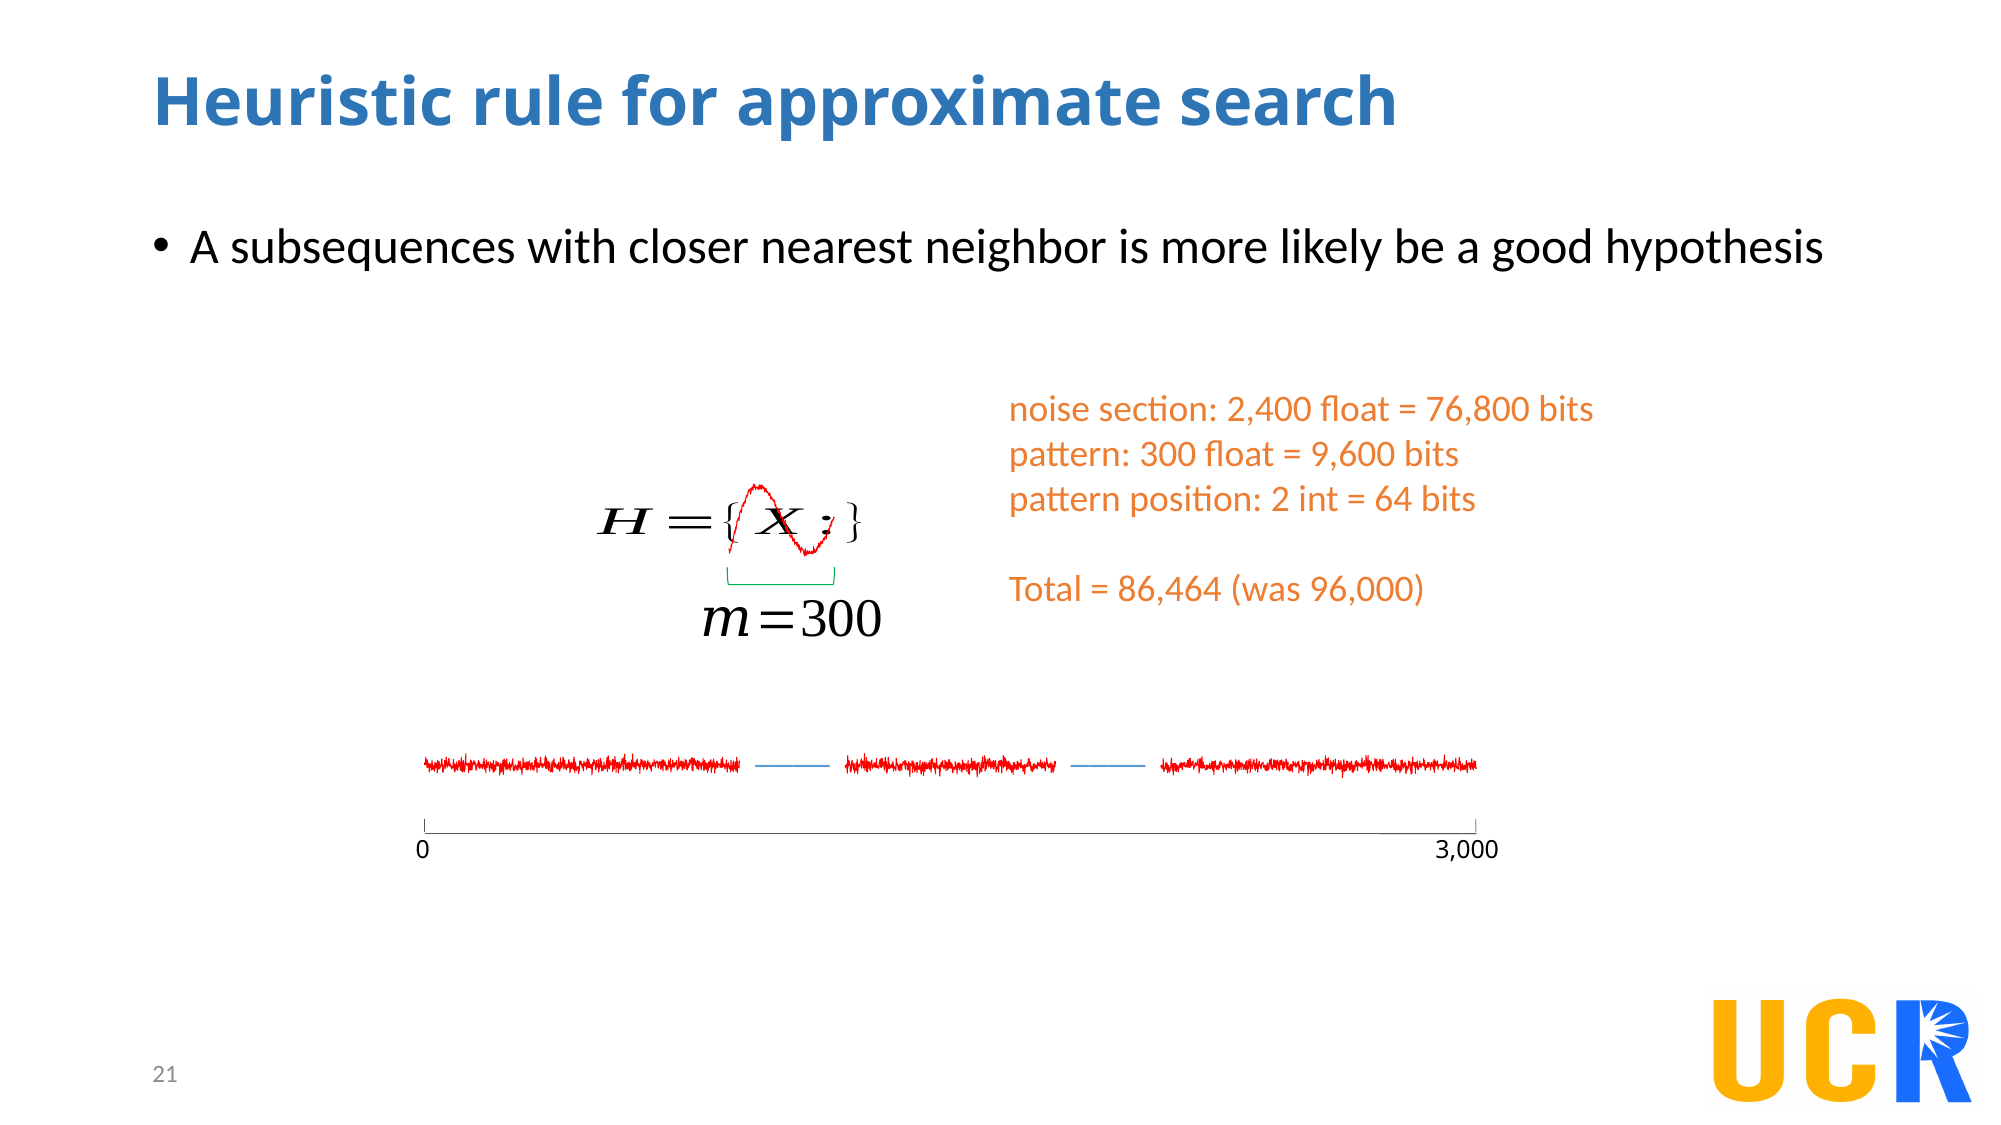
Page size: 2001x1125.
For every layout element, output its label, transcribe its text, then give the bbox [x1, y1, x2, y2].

text_box noise section: 2,400 float = 76,800 bits pattern: 300 float = 9,600 bits pattern position: 2 int = 64 bits Total = 86,464 (was 96,000) [994, 376, 1699, 617]
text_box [416, 818, 1497, 864]
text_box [728, 484, 835, 557]
picture [1703, 990, 1982, 1111]
slide_number 21 [137, 1042, 219, 1103]
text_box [424, 753, 1477, 778]
text_box [726, 567, 835, 586]
list A subsequences with closer nearest neighbor is more likely be a good hypothesis [137, 212, 1863, 335]
title Heuristic rule for approximate search [137, 59, 1863, 188]
